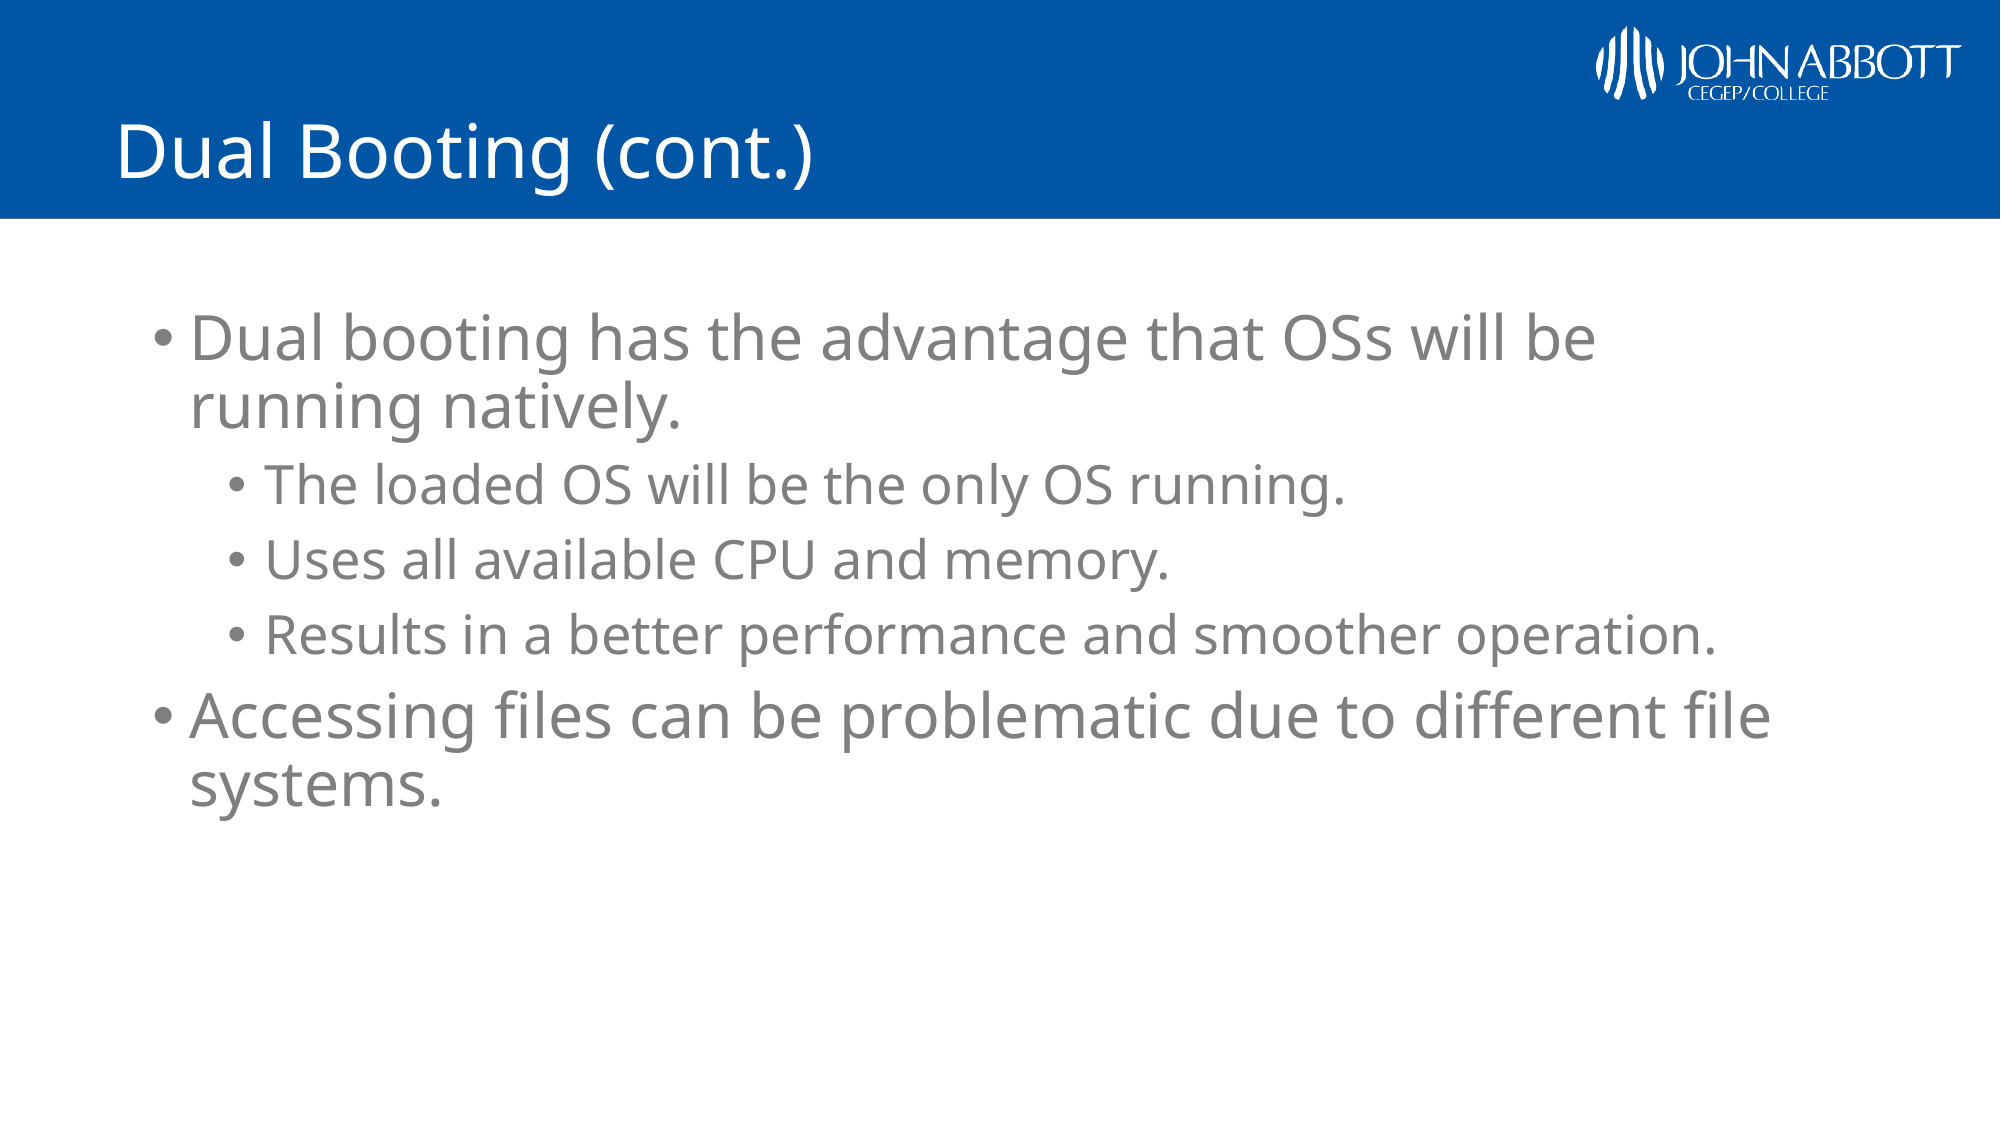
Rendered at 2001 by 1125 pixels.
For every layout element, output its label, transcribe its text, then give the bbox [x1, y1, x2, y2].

title Dual Booting (cont.) [99, 0, 1863, 202]
list Dual booting has the advantage that OSs will be running natively. The loaded OS will be the only OS running. Uses all available CPU and memory. Results in a better performance and smoother operation. Accessing files can be problematic due to different file systems. [137, 299, 1863, 1014]
picture [1863, 26, 1962, 100]
